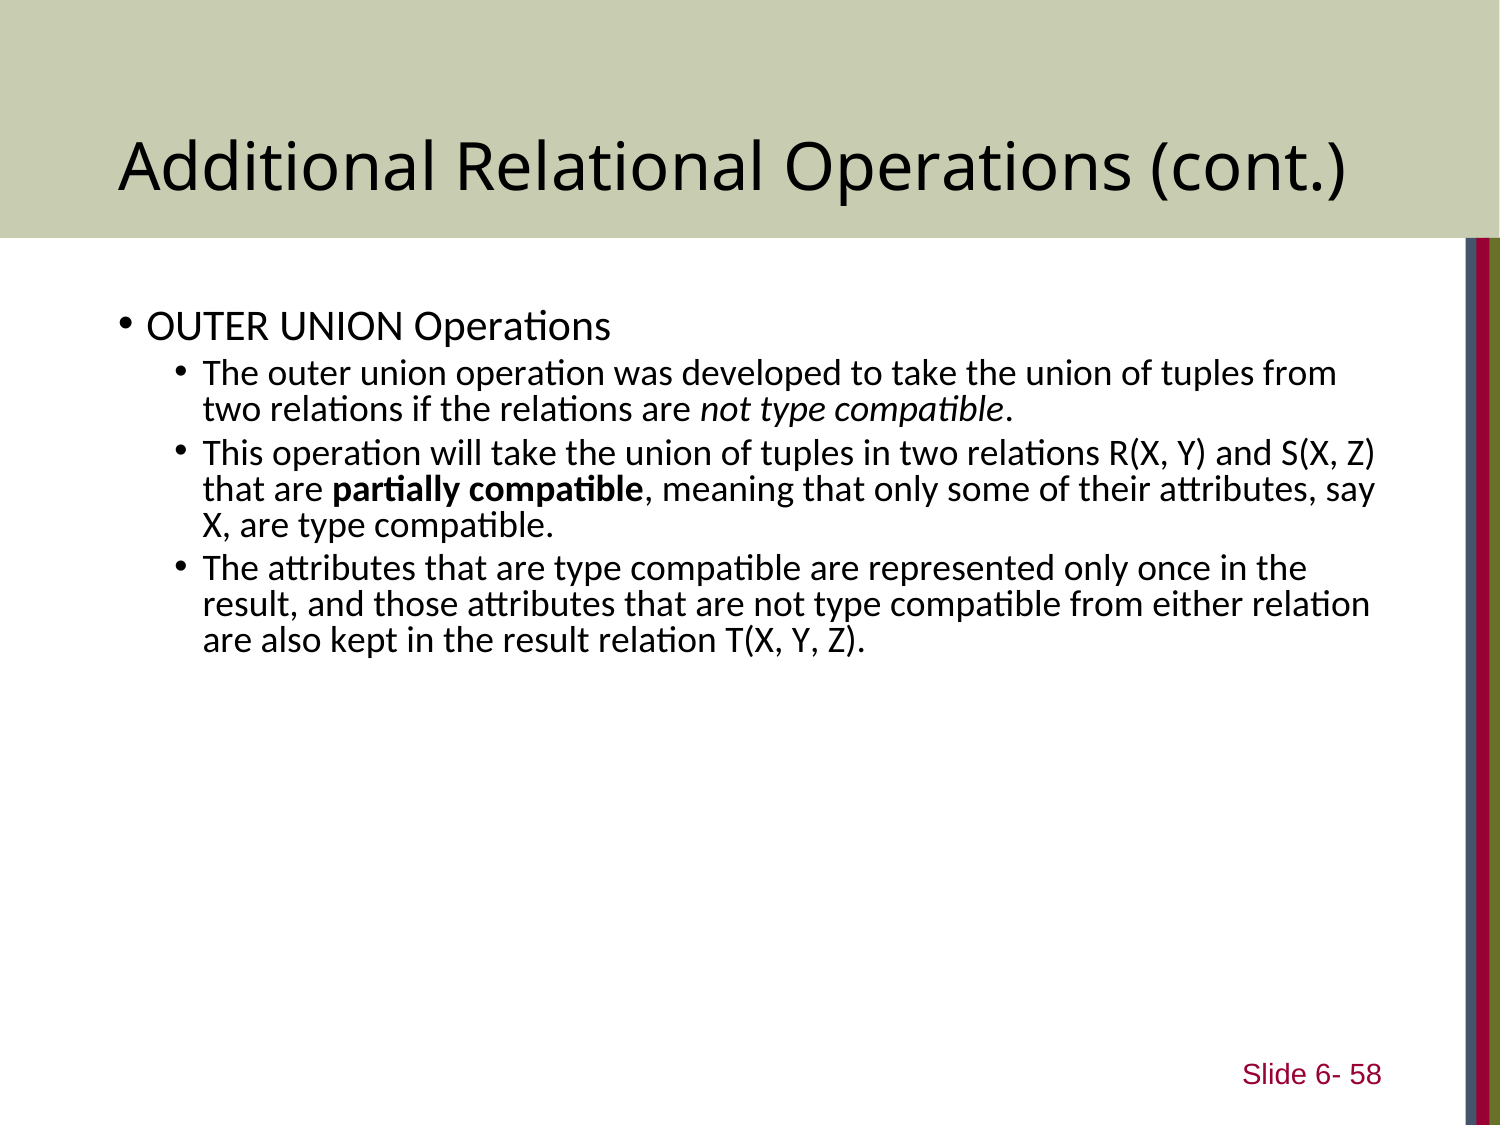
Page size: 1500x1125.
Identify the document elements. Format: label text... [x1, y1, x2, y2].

title Additional Relational Operations (cont.) [103, 59, 1397, 278]
text_box OUTER UNION Operations The outer union operation was developed to take the union of tuples from two relations if the relations are not type compatible. This operation will take the union of tuples in two relations R(X, Y) and S(X, Z) that are partially compatible, meaning that only some of their attributes, say X, are type compatible. The attributes that are type compatible are represented only once in the result, and those attributes that are not type compatible from either relation are also kept in the result relation T(X, Y, Z). [103, 299, 1397, 1014]
text_box Slide 6- <number> [1059, 1042, 1397, 1103]
